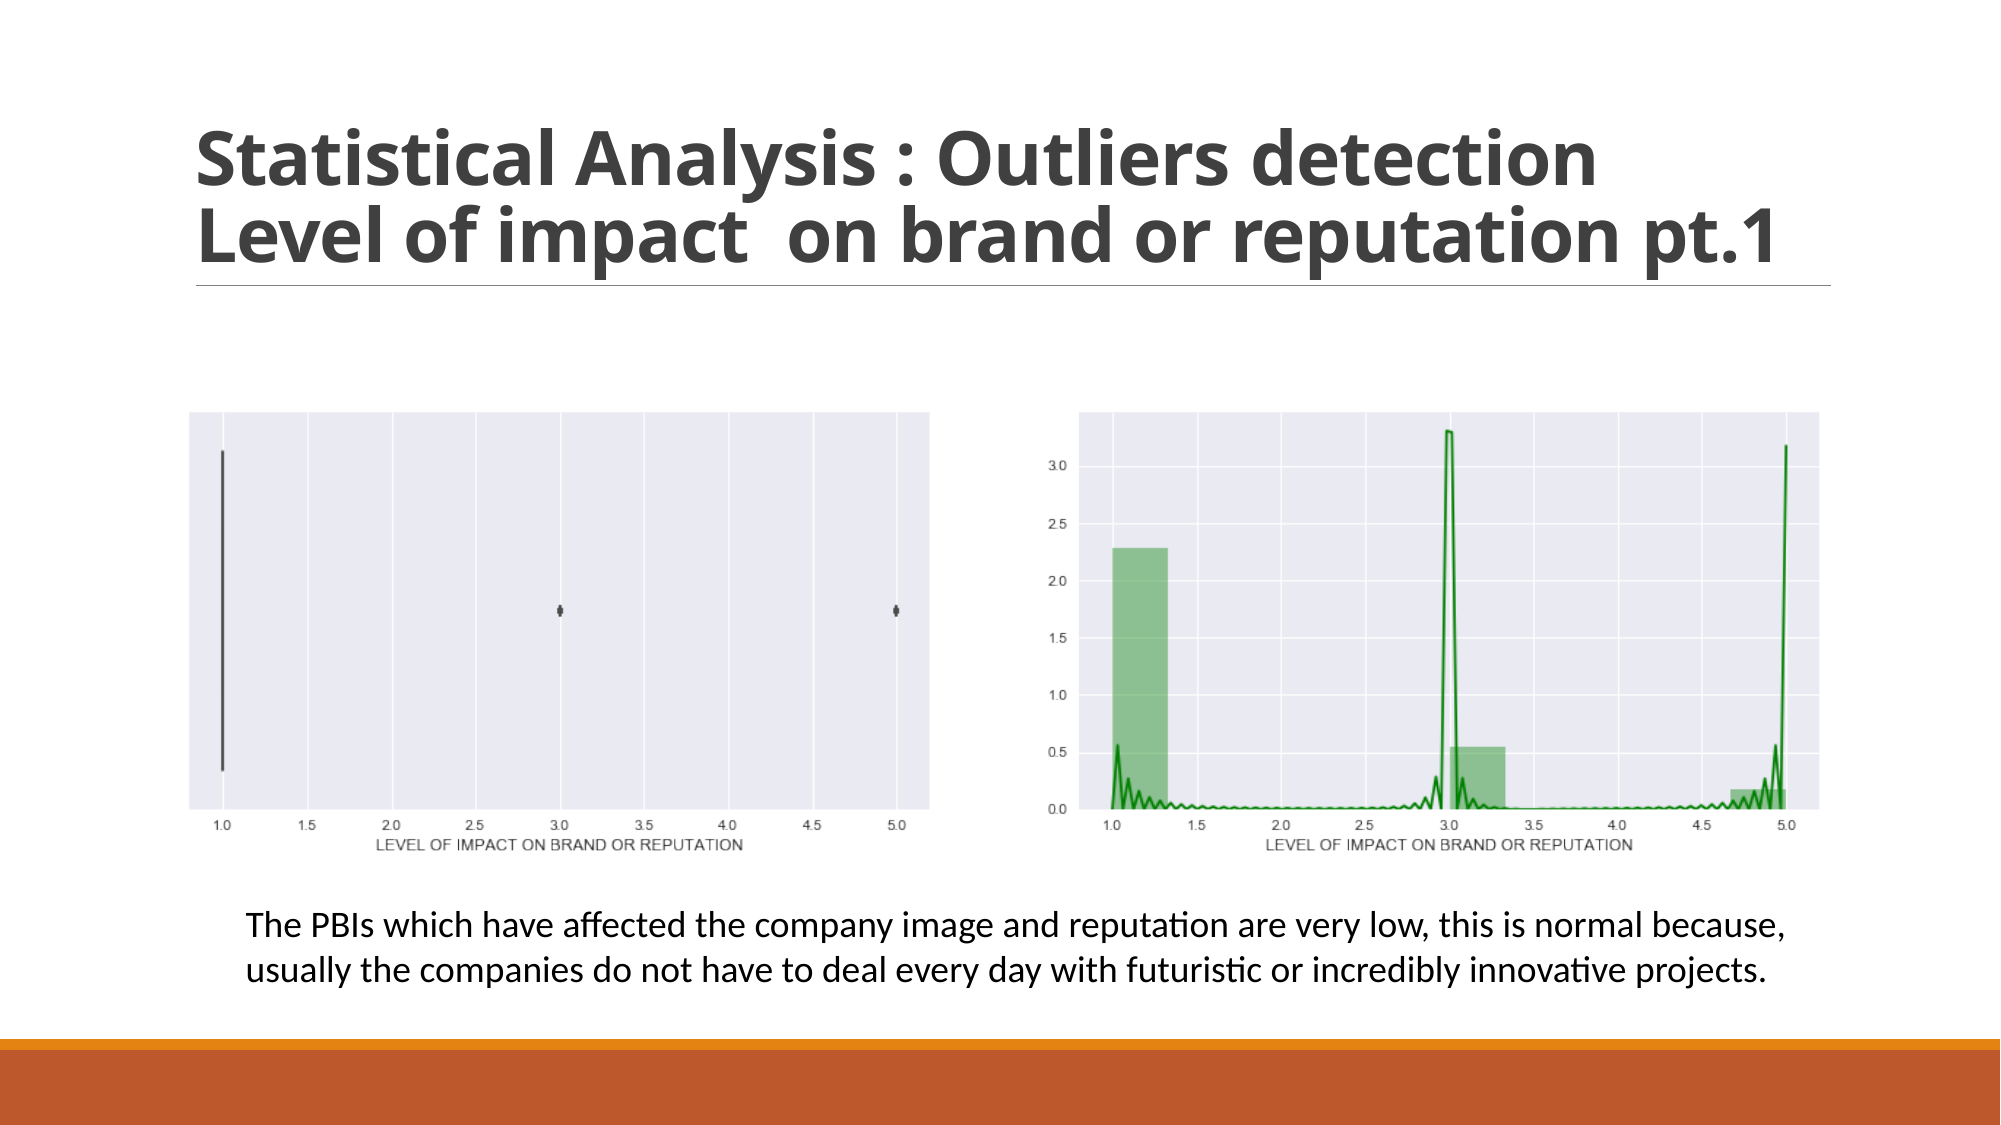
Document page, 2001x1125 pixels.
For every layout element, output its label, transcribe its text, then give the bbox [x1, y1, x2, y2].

title Statistical Analysis : Outliers detection Level of impact on brand or reputation pt.1 [180, 47, 1830, 285]
text_box The PBIs which have affected the company image and reputation are very low, this is normal because, usually the companies do not have to deal every day with futuristic or incredibly innovative projects. [230, 893, 1830, 998]
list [179, 401, 1831, 864]
